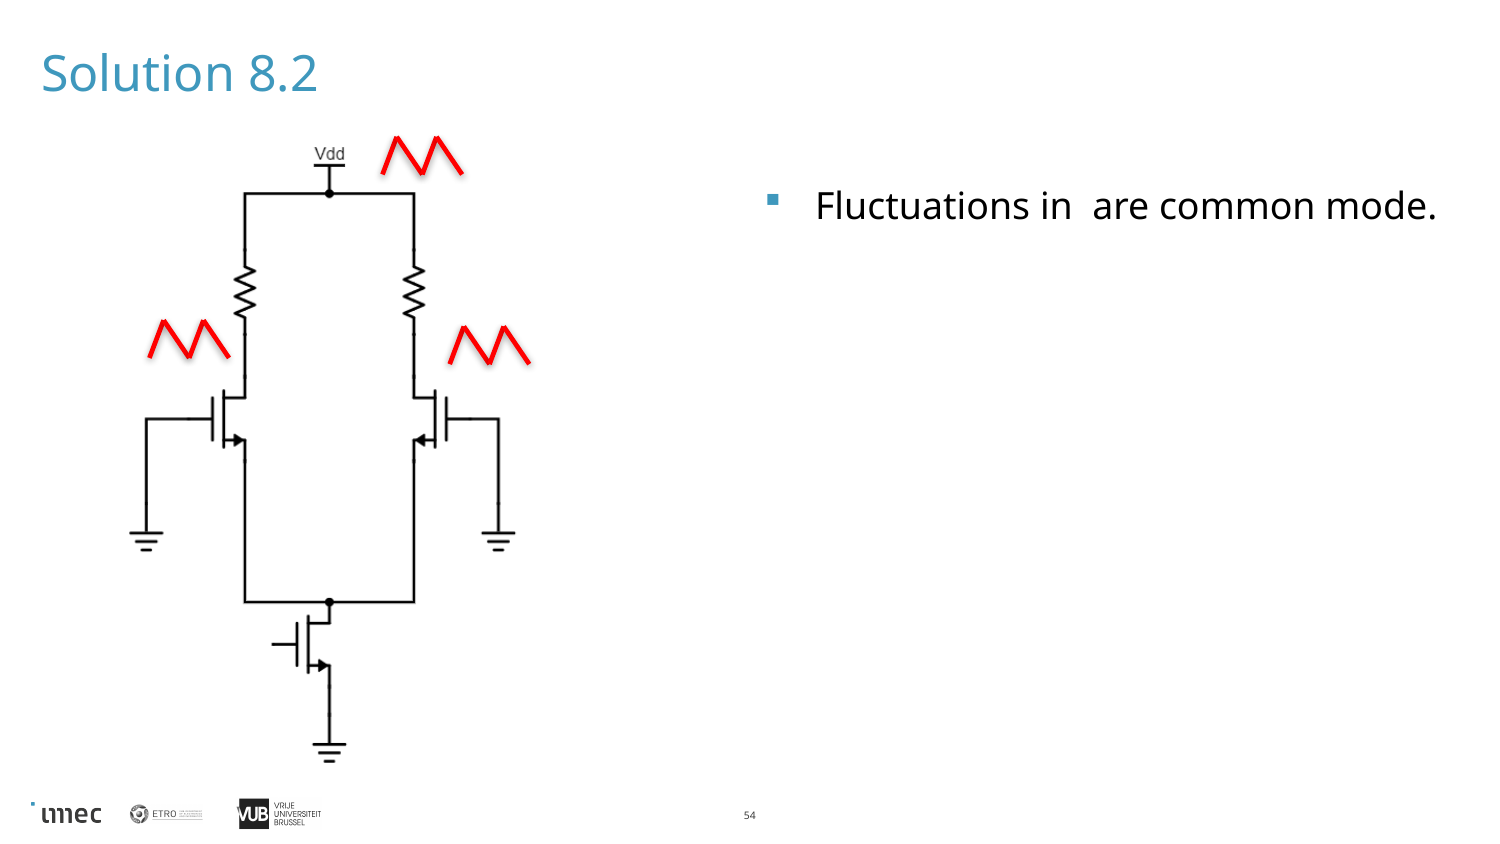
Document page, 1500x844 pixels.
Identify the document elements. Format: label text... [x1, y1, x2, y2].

picture [31, 802, 101, 823]
picture [125, 143, 536, 768]
slide_number 54 [679, 802, 821, 831]
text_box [382, 136, 463, 175]
title Solution 8.2 [26, 33, 1463, 110]
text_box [149, 319, 230, 359]
picture [129, 804, 203, 824]
picture [235, 797, 322, 830]
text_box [449, 326, 530, 365]
